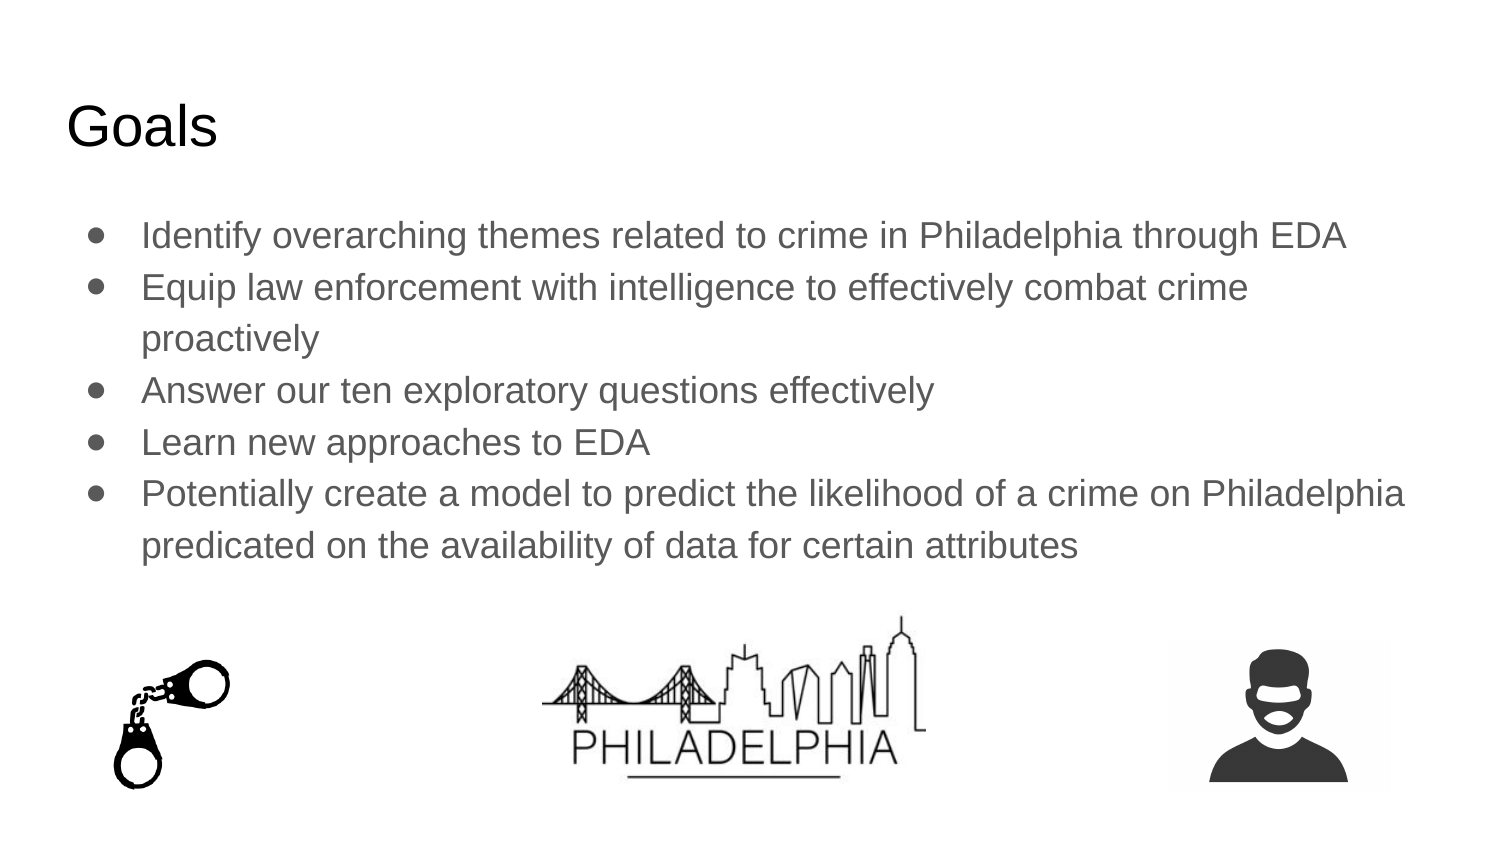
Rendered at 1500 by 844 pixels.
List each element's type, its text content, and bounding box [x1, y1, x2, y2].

picture [1167, 639, 1391, 794]
picture [542, 600, 926, 793]
title Goals [51, 72, 1449, 167]
picture [101, 654, 240, 794]
list Identify overarching themes related to crime in Philadelphia through EDA Equip law enforcement with intelligence to effectively combat crime proactively Answer our ten exploratory questions effectively Learn new approaches to EDA Potentially create a model to predict the likelihood of a crime on Philadelphia predicated on the availability of data for certain attributes [51, 189, 1449, 750]
